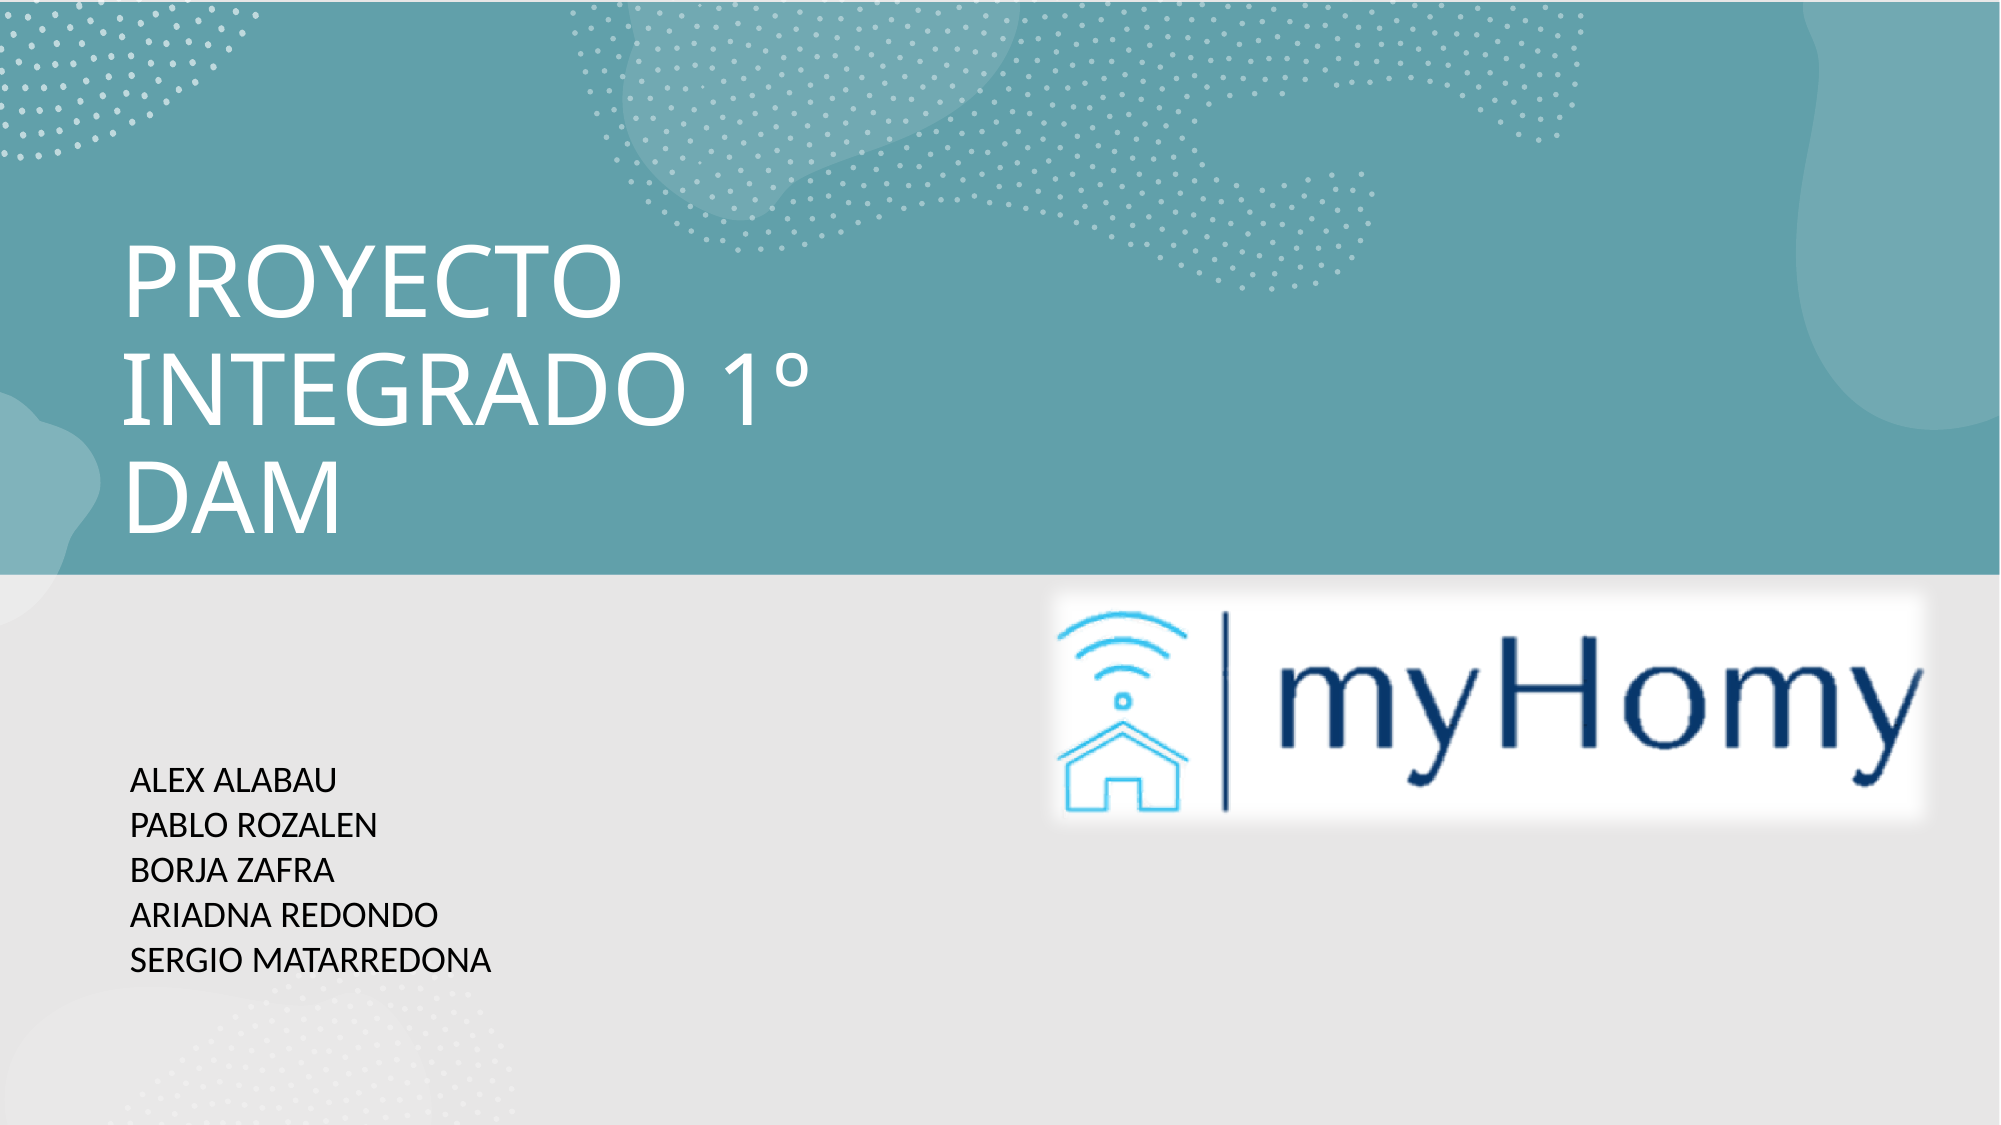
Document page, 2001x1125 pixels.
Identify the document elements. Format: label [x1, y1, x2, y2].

text_box [0, 0, 2000, 1125]
